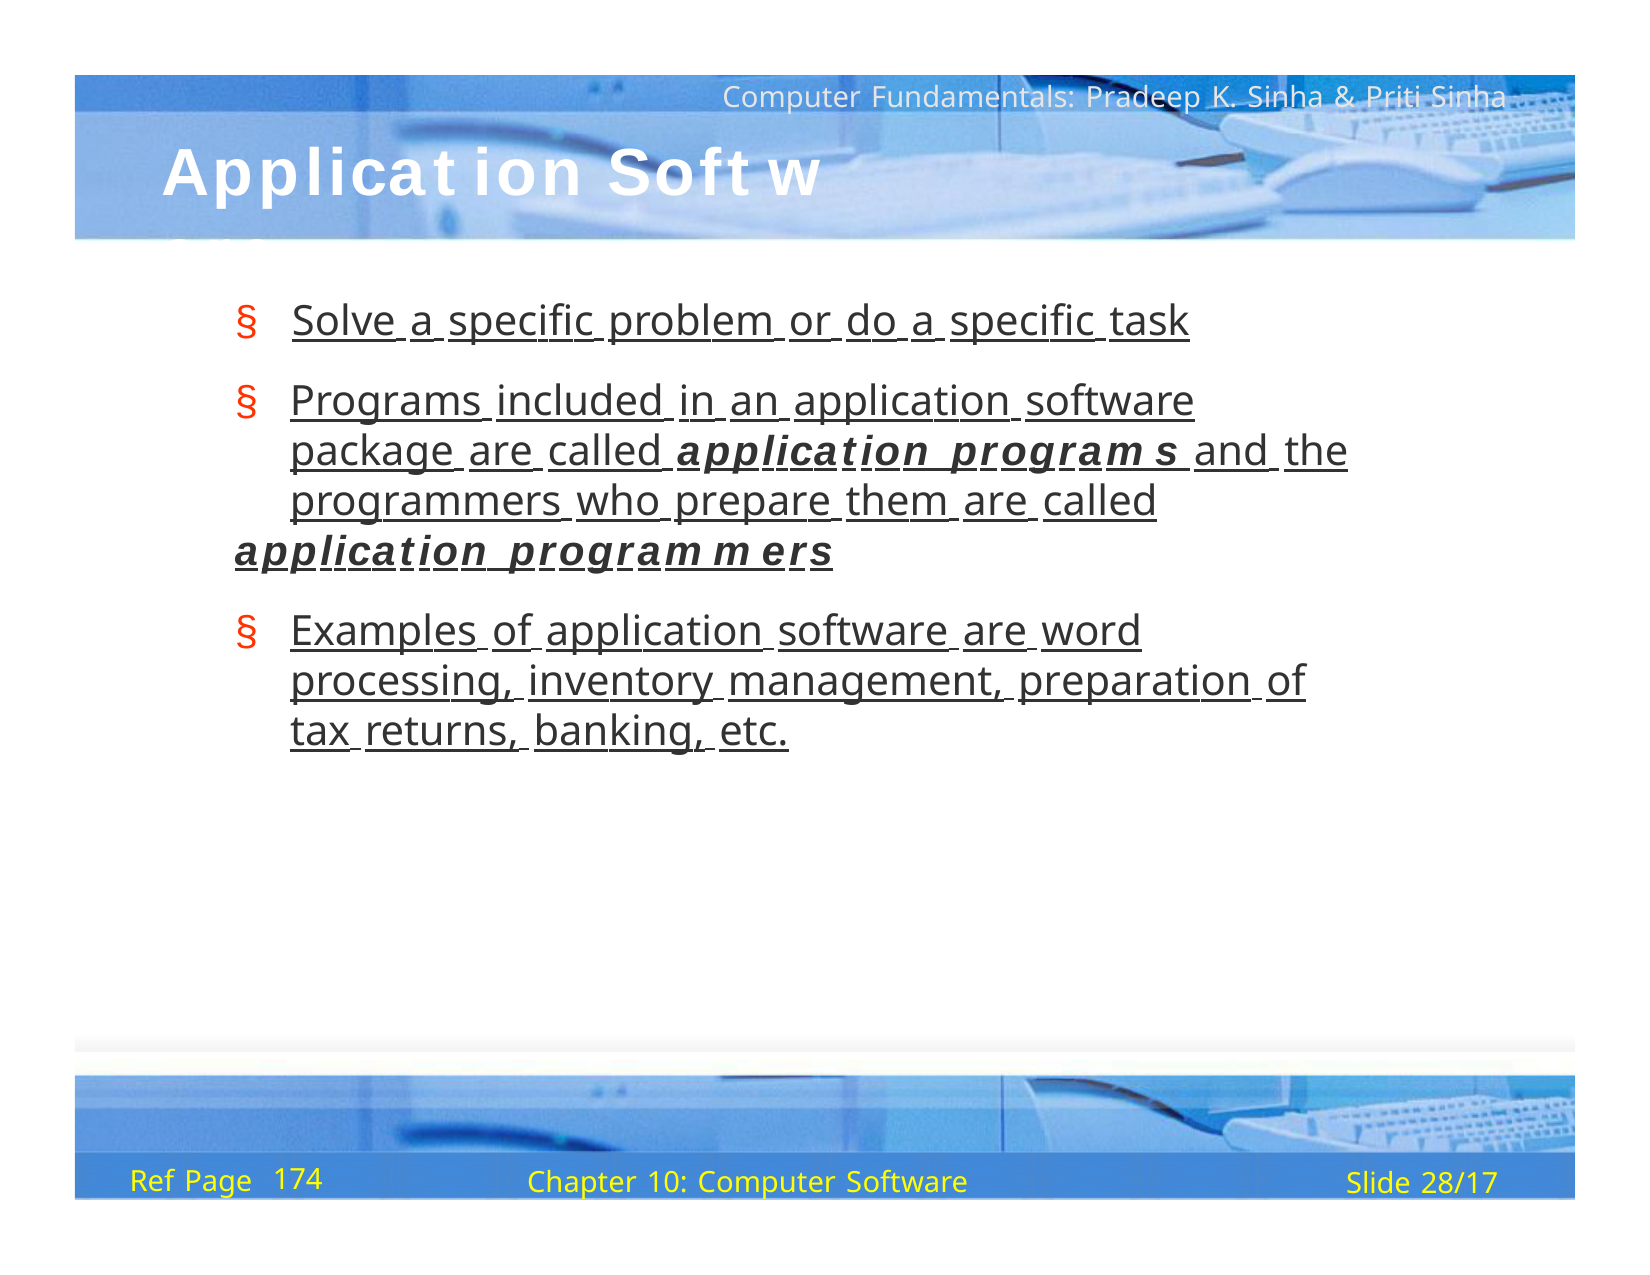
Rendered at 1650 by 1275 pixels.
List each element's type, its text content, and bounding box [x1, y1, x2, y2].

text_box § Solve a specific problem or do a specific task § Programs included in an application software package are called application program s and the programmers who prepare them are called application program m ers § Examples of application software are word processing, inventory management, preparation of tax returns, banking, etc. [232, 294, 1370, 754]
slide_number Ref Page [127, 1161, 260, 1275]
picture [74, 75, 1575, 241]
footer Chapter 10: Computer Software [524, 1162, 1030, 1275]
text_box Computer Fundamentals: Pradeep K. Sinha & Priti Sinha [720, 78, 1554, 114]
text_box Applicat ion Soft w are [159, 128, 940, 289]
text_box 174 [270, 1160, 331, 1196]
text_box [74, 1035, 1575, 1200]
slide_number Slide 28/17 [1343, 1164, 1517, 1275]
